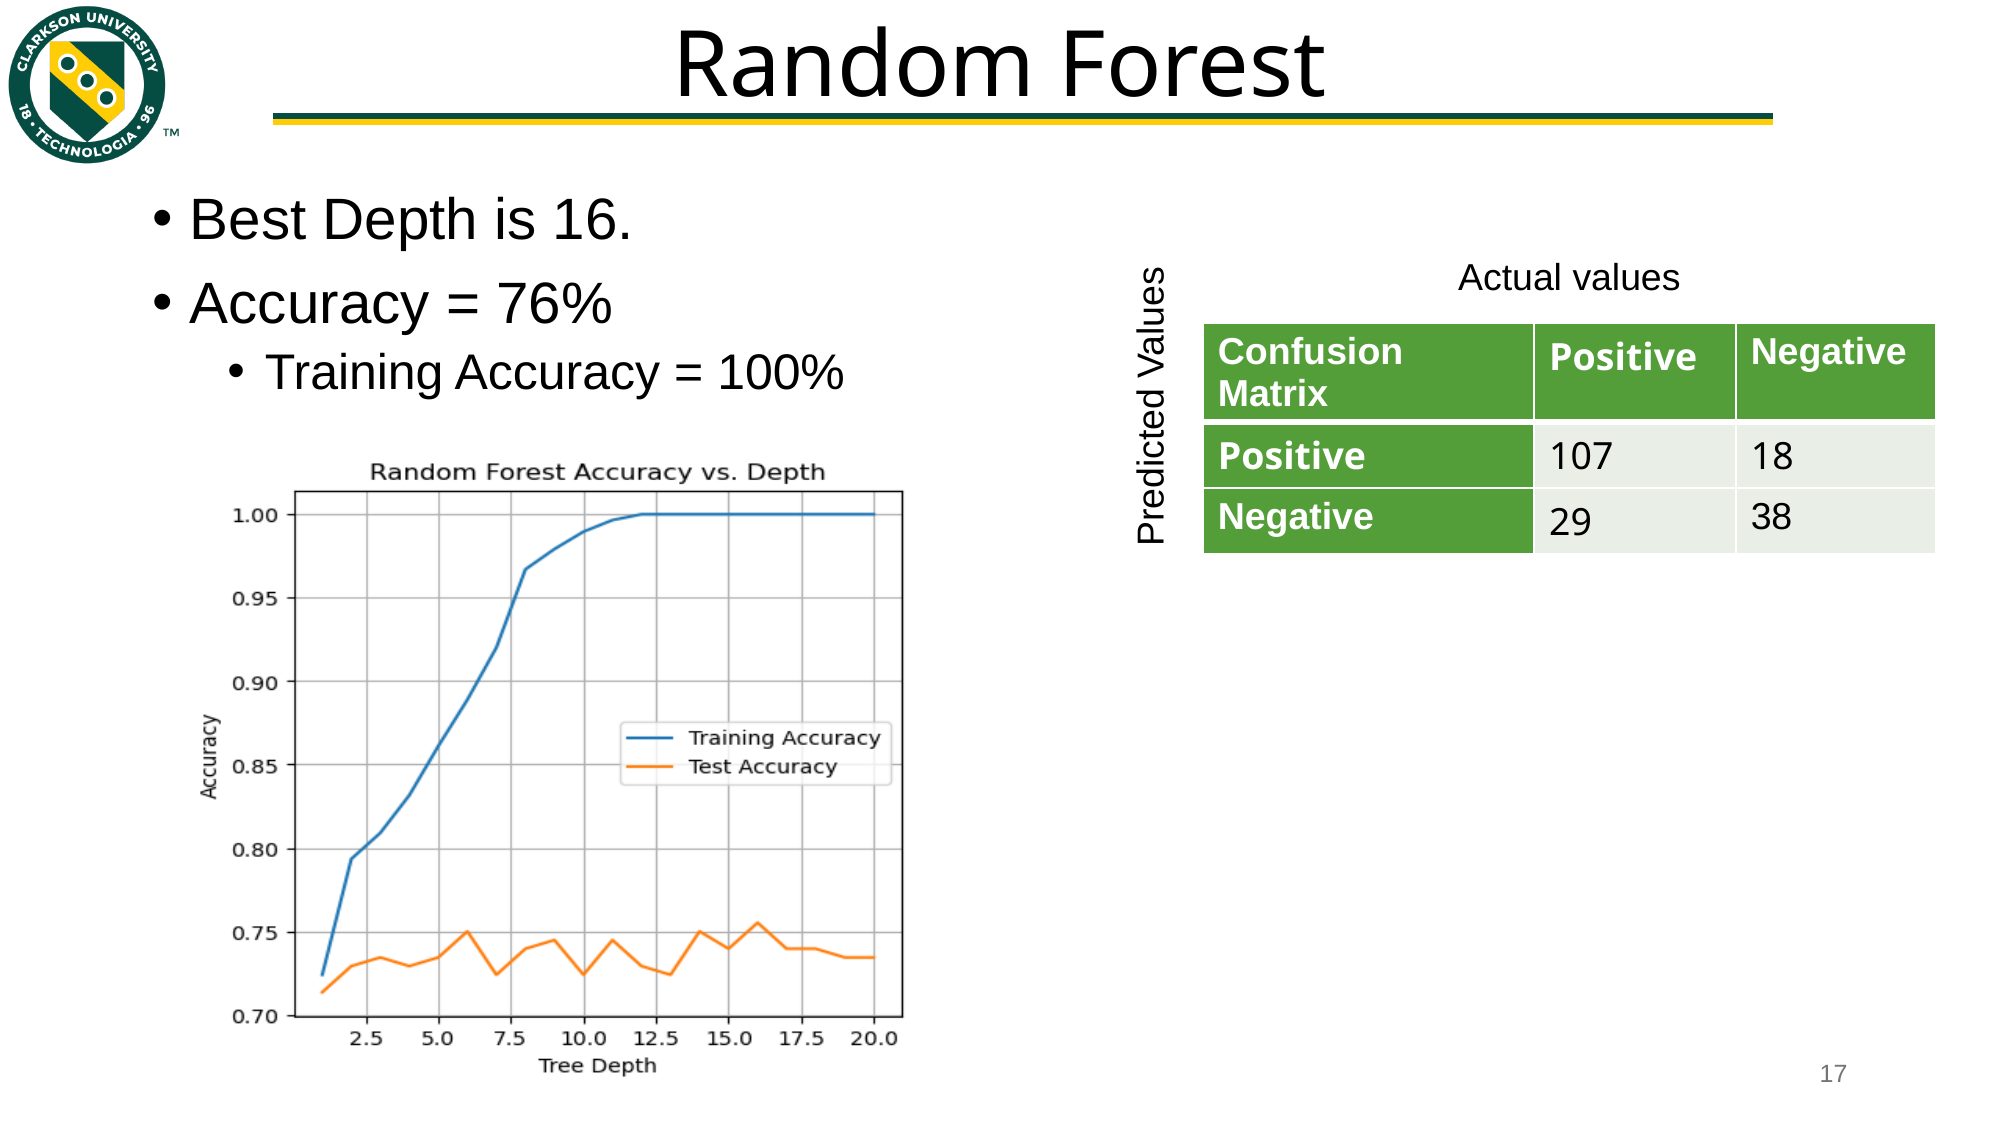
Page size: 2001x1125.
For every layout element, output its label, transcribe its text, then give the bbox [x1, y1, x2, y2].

table_cell 38 [1737, 489, 1935, 553]
table_cell Negative [1204, 489, 1533, 553]
list Best Depth is 16. Accuracy = 76% Training Accuracy = 100% [137, 182, 1863, 896]
slide_number ‹#› [1412, 1042, 1863, 1103]
title Random Forest [137, 0, 1863, 176]
table_cell 18 [1737, 425, 1935, 487]
table_cell 29 [1535, 489, 1735, 553]
text_box Actual values [1352, 245, 1787, 306]
table_header Negative [1737, 324, 1935, 419]
table_header Confusion Matrix [1204, 324, 1533, 419]
picture [185, 450, 916, 1089]
table_cell Positive [1204, 425, 1533, 487]
picture [0, 0, 137, 170]
table_header Positive [1535, 324, 1735, 419]
table_cell 107 [1535, 425, 1735, 487]
text_box Predicted Values [1118, 245, 1179, 569]
